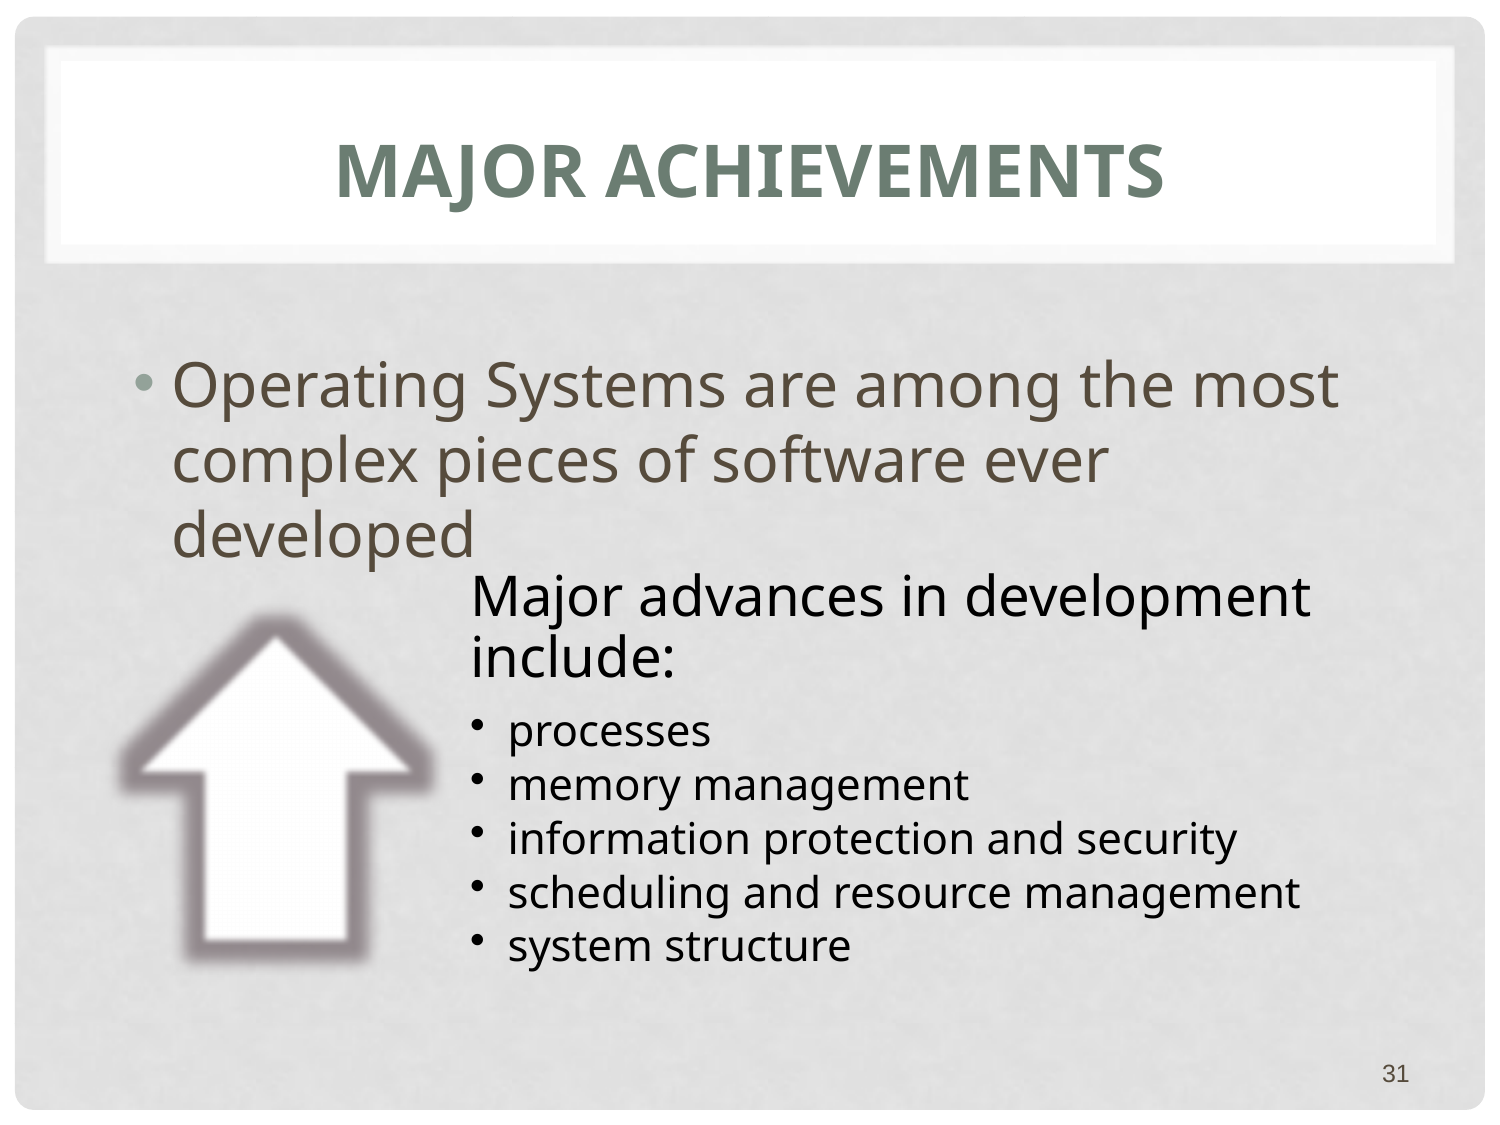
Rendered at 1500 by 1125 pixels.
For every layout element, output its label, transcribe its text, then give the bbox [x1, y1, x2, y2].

list Operating Systems are among the most complex pieces of software ever developed [99, 337, 1388, 537]
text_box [74, 537, 1426, 1034]
title Major Achievements [108, 74, 1392, 263]
slide_number 31 [1074, 1042, 1425, 1103]
